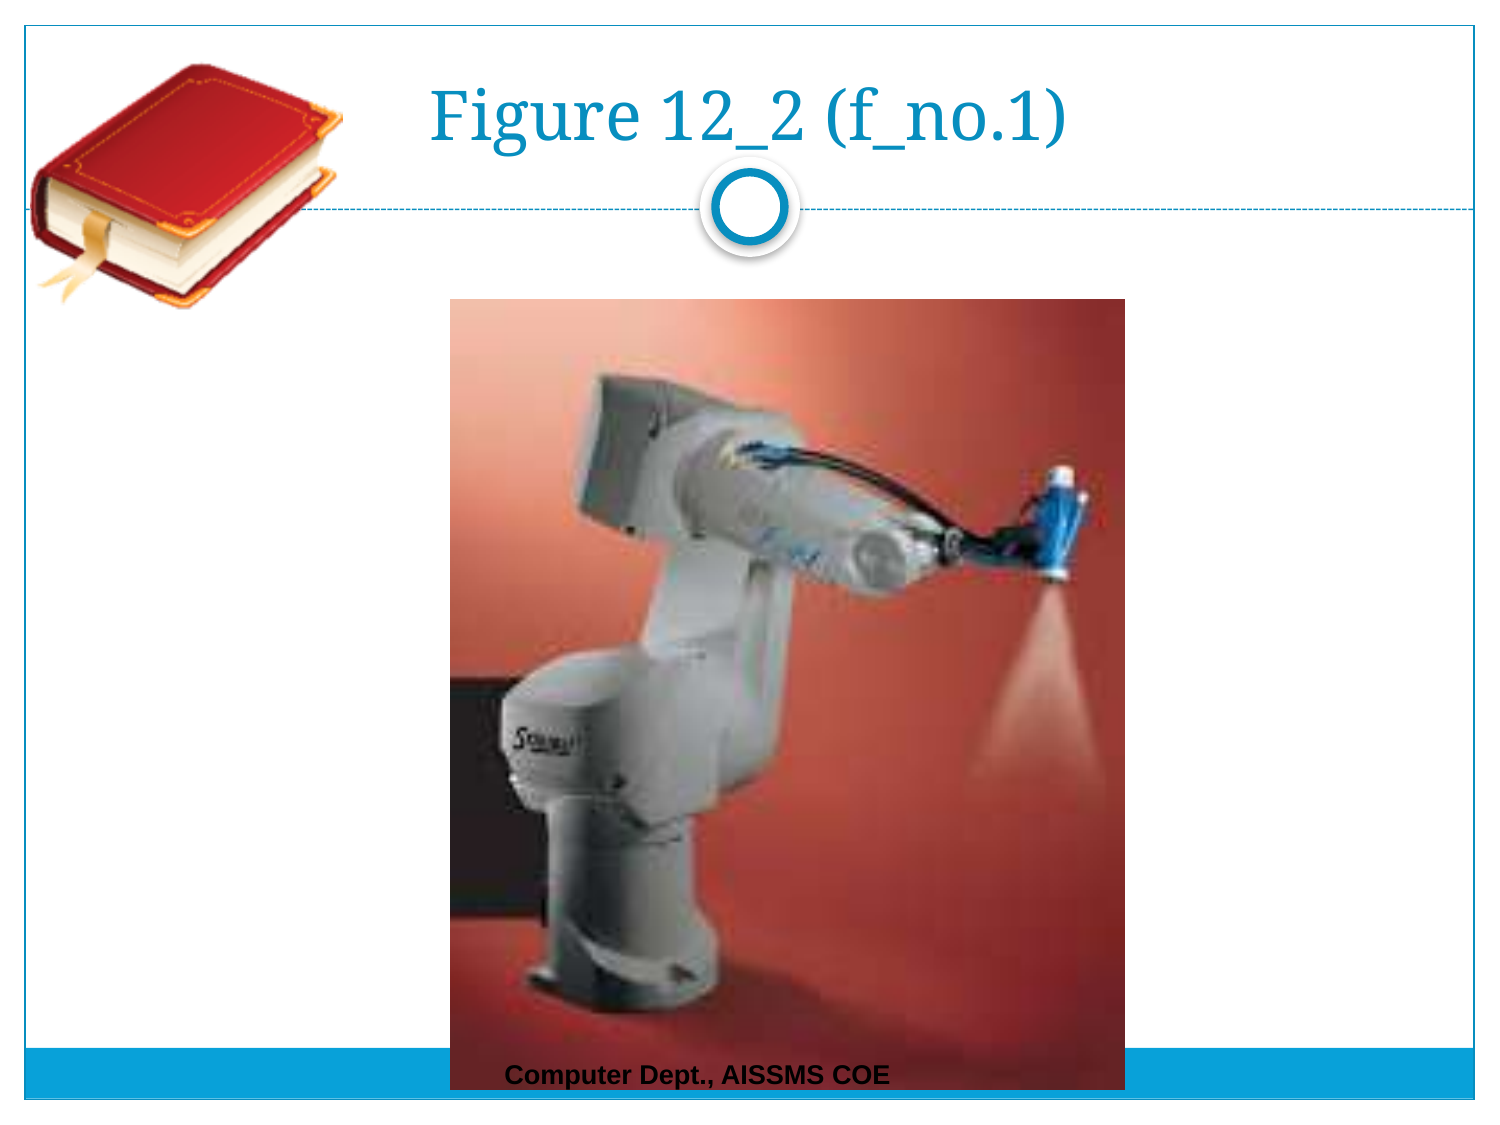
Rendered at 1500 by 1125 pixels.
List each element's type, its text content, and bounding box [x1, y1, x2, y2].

picture [29, 29, 343, 343]
picture [449, 299, 1126, 1089]
title Figure 12_2 (f_no.1) [348, 37, 1450, 162]
